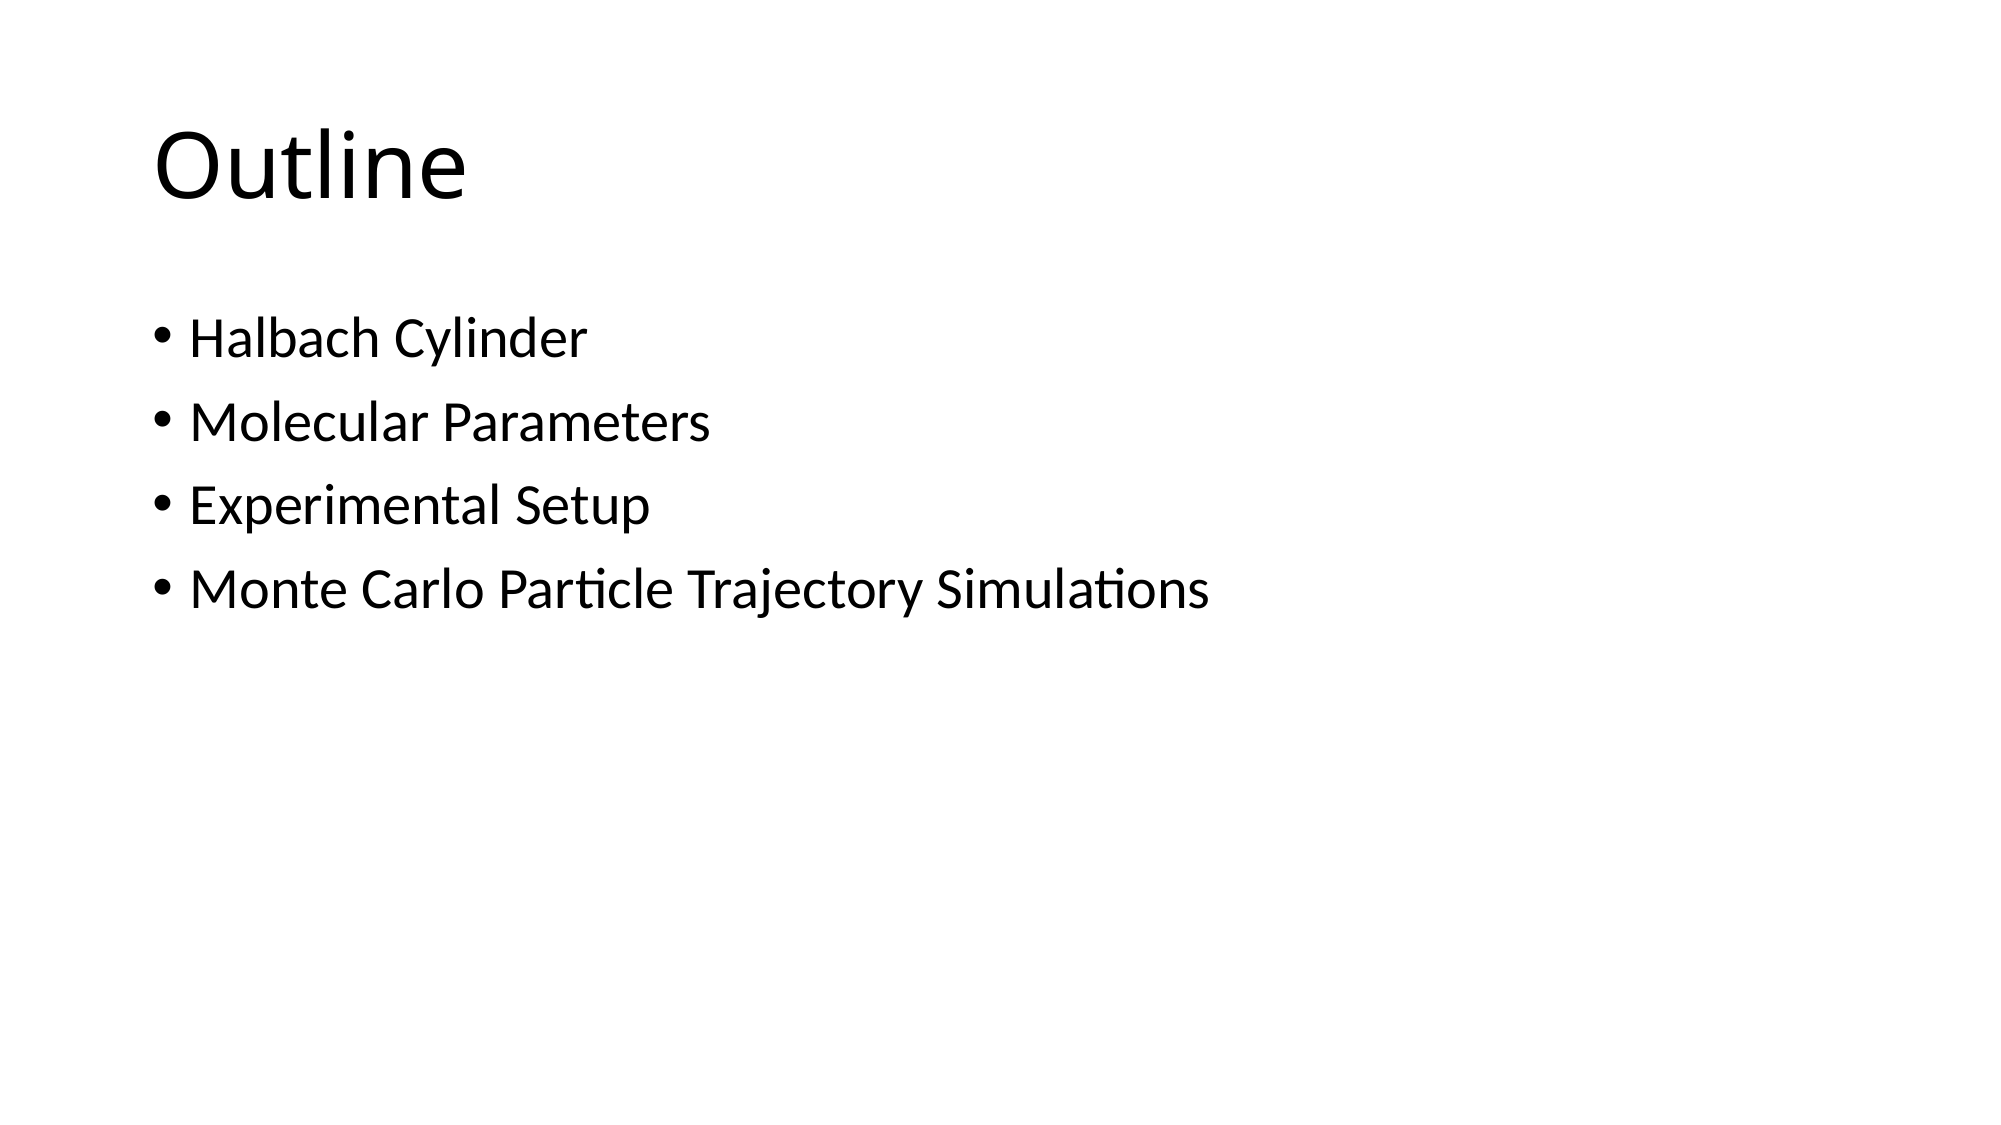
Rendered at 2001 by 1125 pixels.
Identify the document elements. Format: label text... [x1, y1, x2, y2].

title Outline [137, 59, 1863, 278]
list Halbach Cylinder Molecular Parameters Experimental Setup Monte Carlo Particle Trajectory Simulations [137, 299, 1863, 1014]
